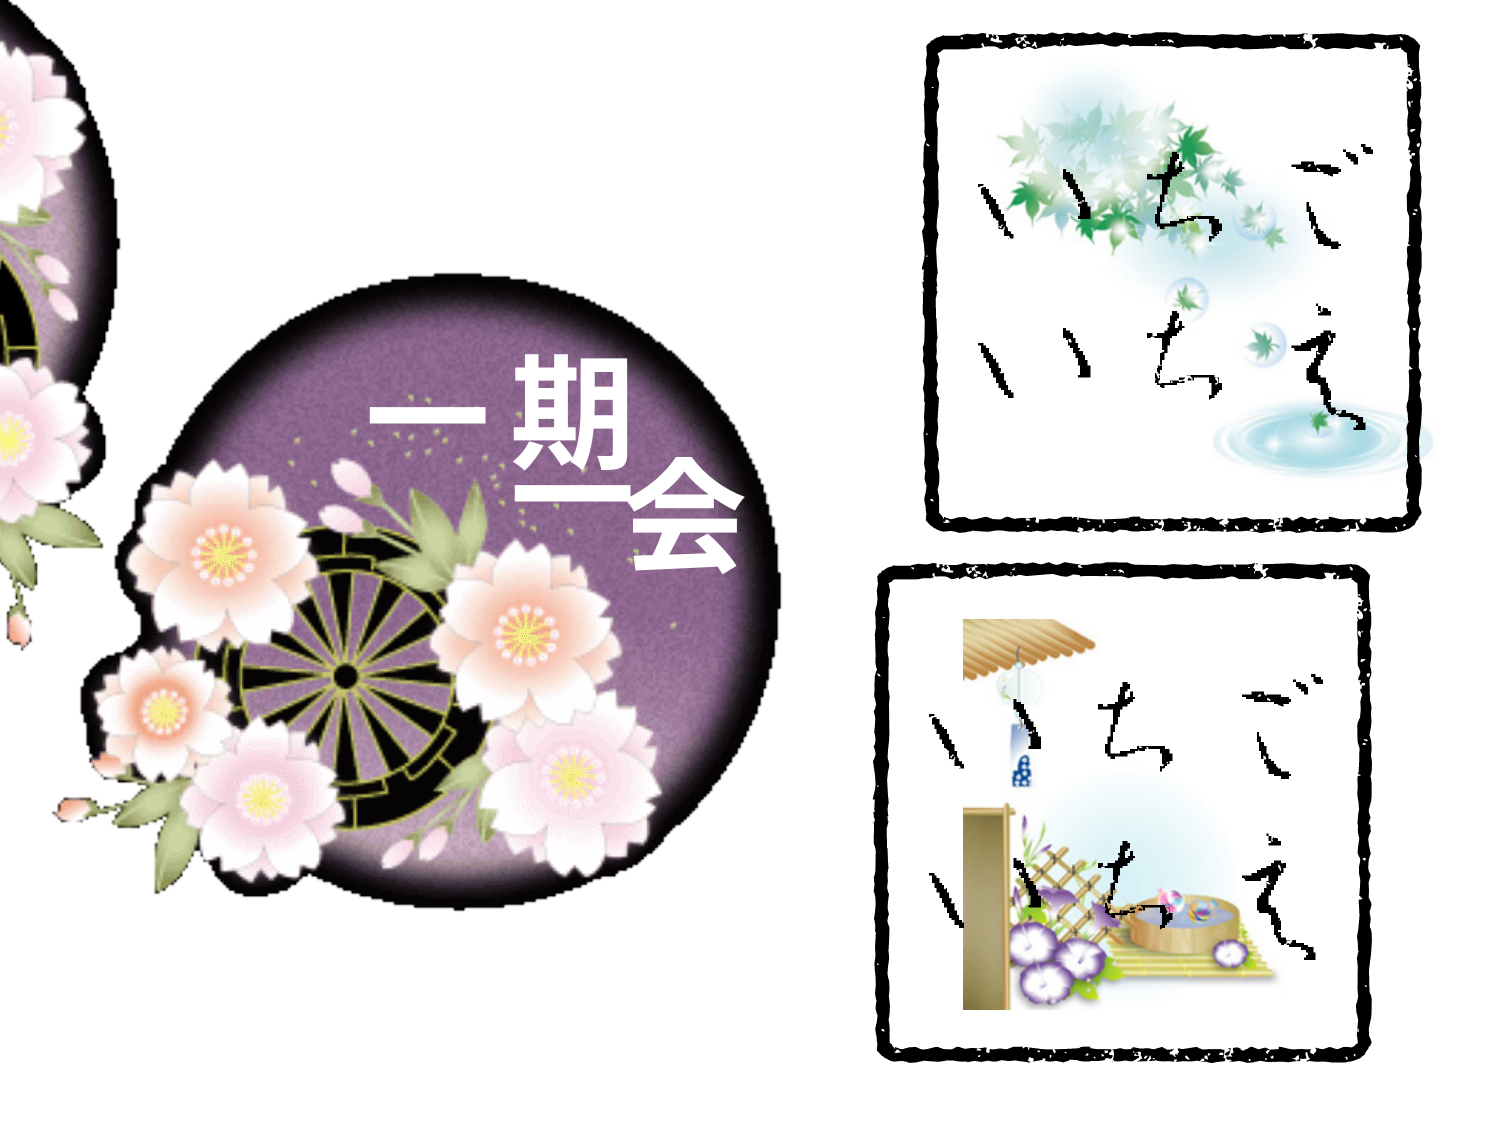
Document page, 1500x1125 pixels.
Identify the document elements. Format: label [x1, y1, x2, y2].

text_box [839, 529, 1411, 1100]
text_box [0, 0, 164, 670]
text_box [34, 240, 804, 953]
text_box [889, 0, 1460, 570]
